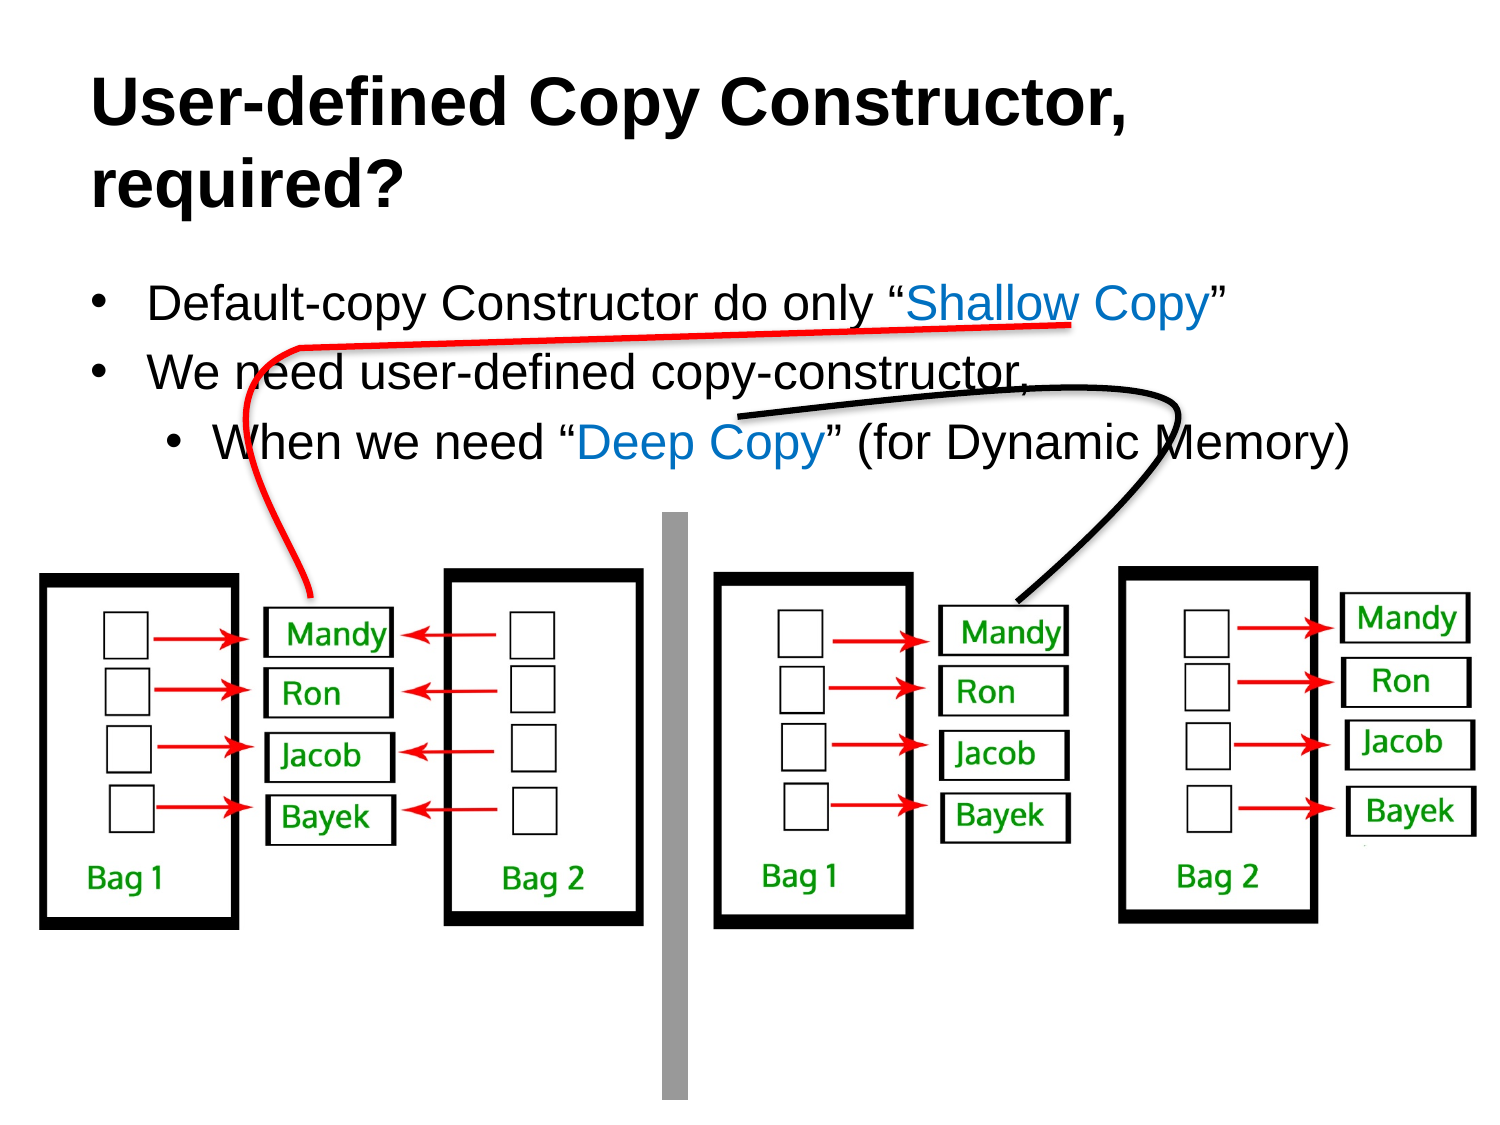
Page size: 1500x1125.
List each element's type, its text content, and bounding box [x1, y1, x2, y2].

list Default-copy Constructor do only “Shallow Copy” We need user-defined copy-constructor, When we need “Deep Copy” (for Dynamic Memory) [75, 444, 1425, 1005]
text_box [245, 324, 1072, 560]
picture [707, 562, 1483, 930]
list Default-copy Constructor do only “Shallow Copy” We need user-defined copy-constructor, When we need “Deep Copy” (for Dynamic Memory) [75, 262, 1425, 560]
picture [37, 562, 651, 930]
title User-defined Copy Constructor, required? [75, 45, 1425, 233]
text_box [737, 387, 1179, 560]
